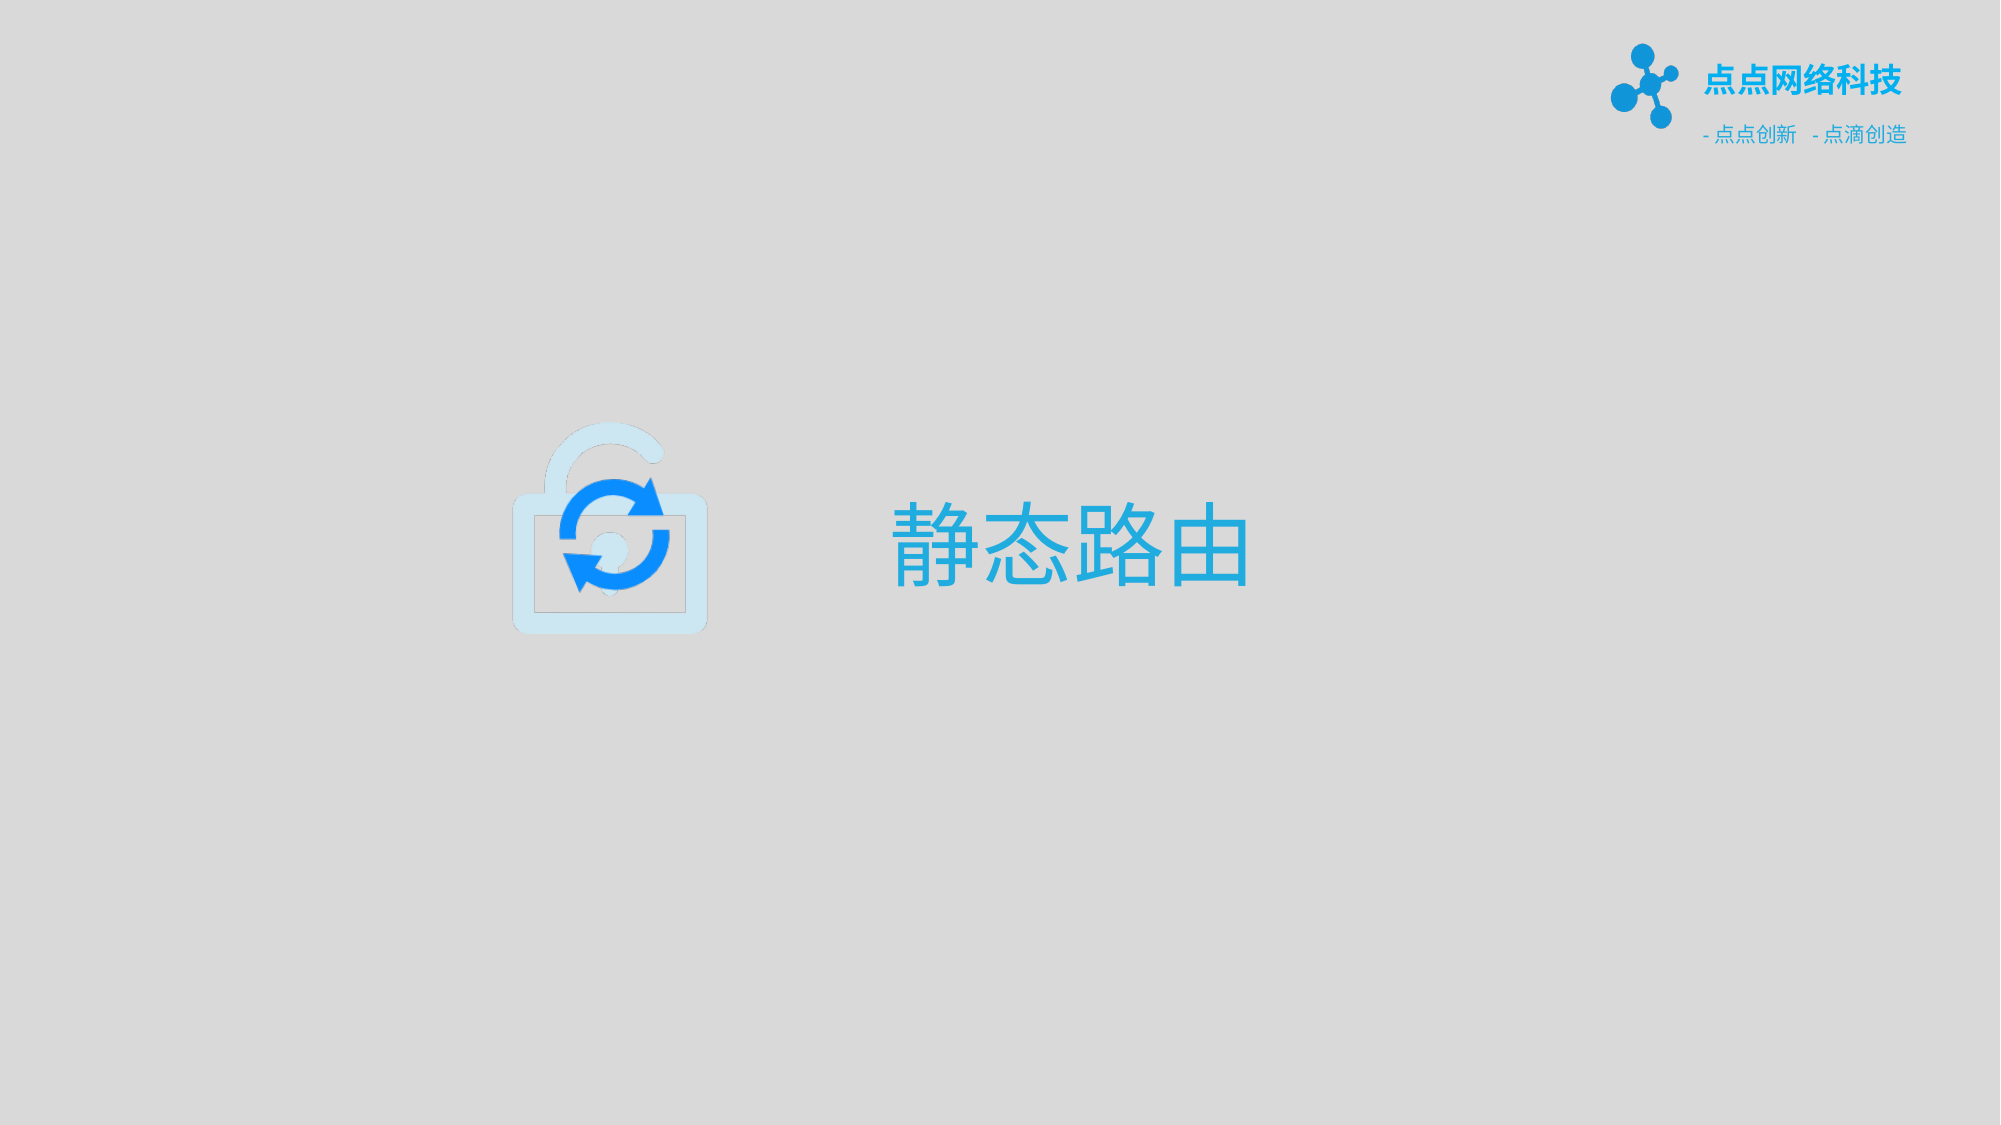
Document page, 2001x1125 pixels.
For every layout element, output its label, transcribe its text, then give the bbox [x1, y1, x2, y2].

picture [1603, 43, 1658, 129]
text_box 静态路由 [875, 480, 1272, 605]
picture [503, 422, 716, 634]
picture [1646, 43, 1686, 129]
